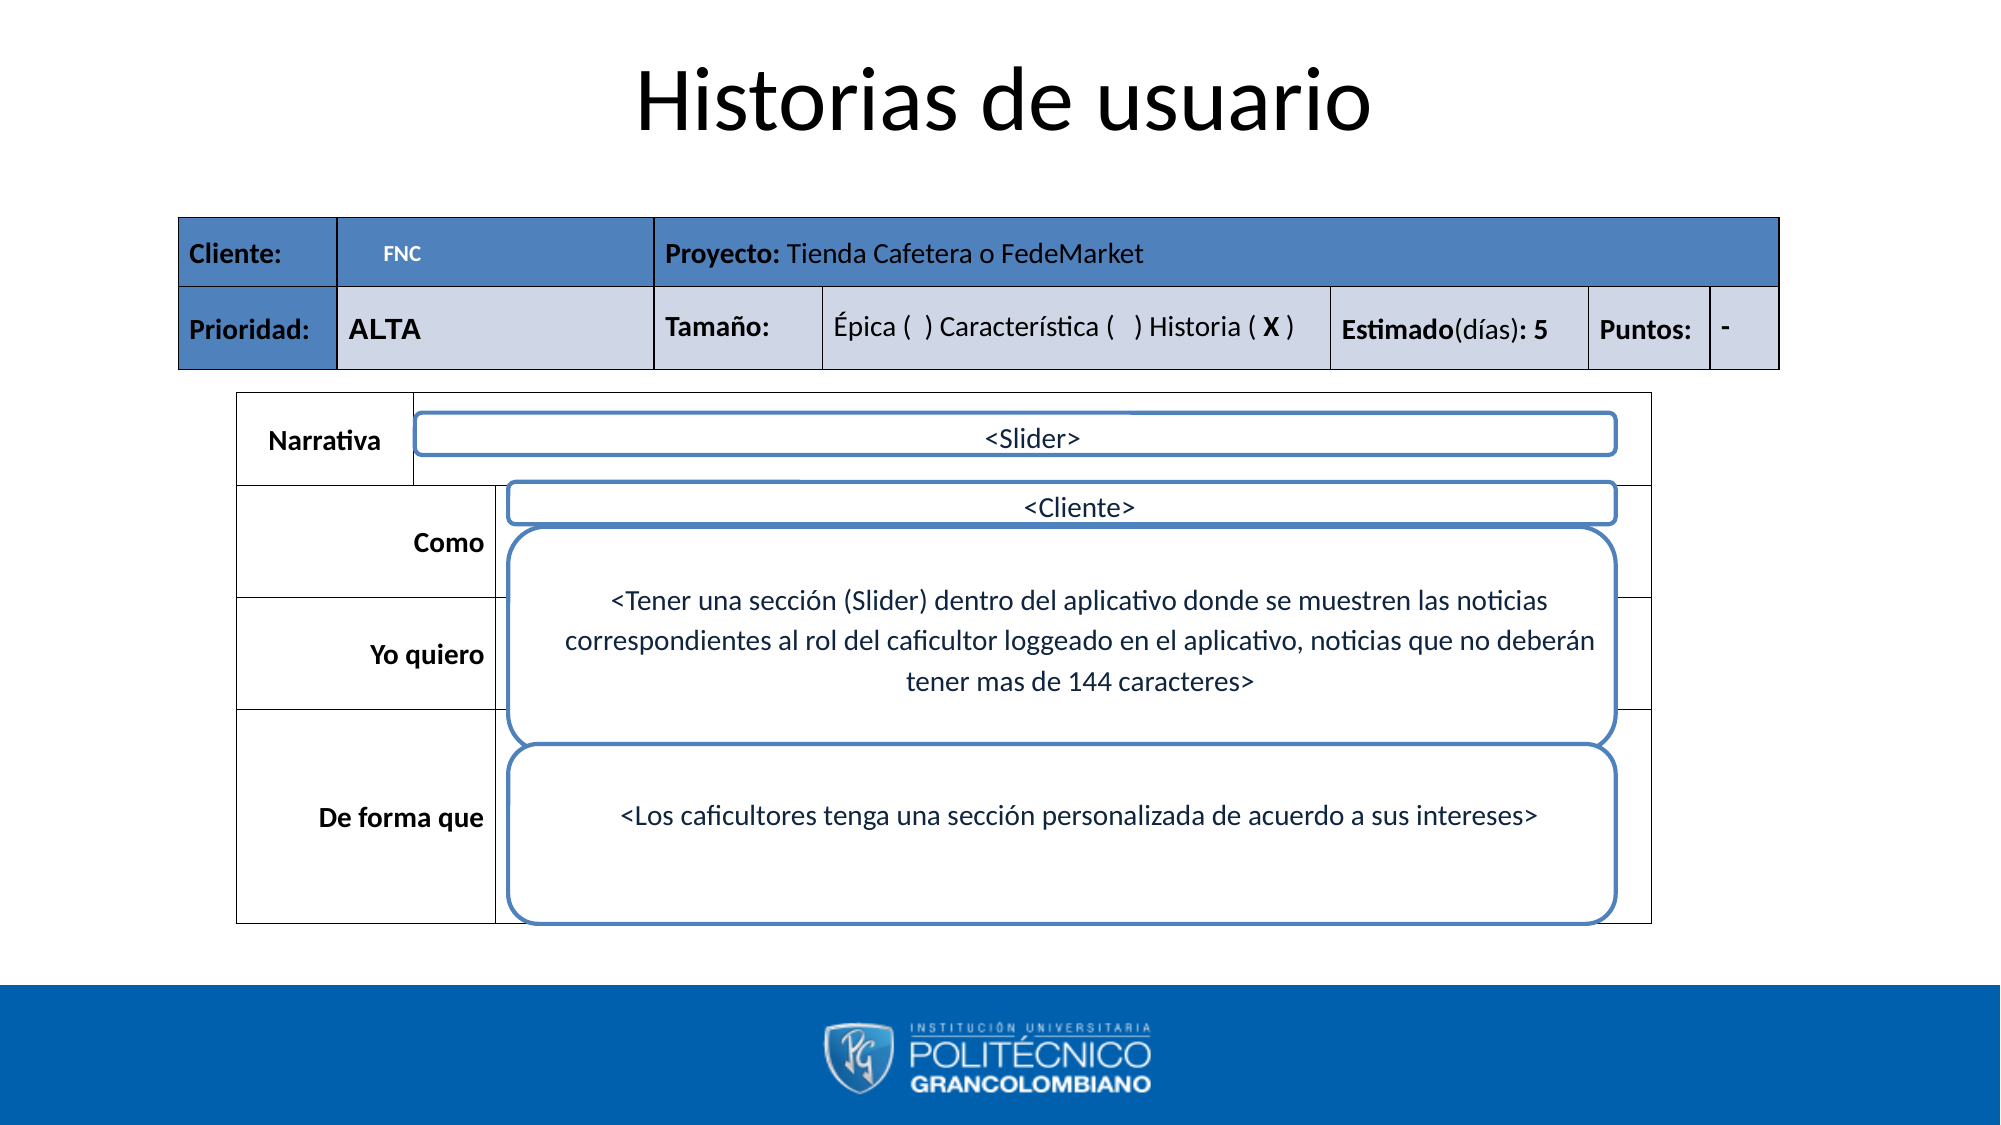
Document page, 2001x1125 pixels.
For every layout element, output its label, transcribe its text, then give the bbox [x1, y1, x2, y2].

text_box <Tener una sección (Slider) dentro del aplicativo donde se muestren las noticias correspondientes al rol del caficultor loggeado en el aplicativo, noticias que no deberán tener mas de 144 caracteres> [508, 526, 1616, 746]
table_cell [496, 598, 508, 709]
table_cell Puntos: [1589, 287, 1709, 369]
table_cell [1596, 710, 1651, 923]
table_cell [496, 486, 1651, 597]
table_cell - [1711, 287, 1778, 369]
table_cell [1616, 598, 1651, 709]
table_cell Prioridad: [179, 287, 336, 369]
table_header Cliente: [179, 218, 336, 286]
table_cell Yo quiero [237, 598, 495, 709]
table_header FNC [338, 218, 653, 286]
table_cell Tamaño: [655, 287, 822, 369]
picture [0, 985, 2000, 1125]
table_cell De forma que [237, 710, 495, 923]
table_cell Épica ( ) Característica ( ) Historia ( X ) [823, 287, 1330, 369]
table_cell Estimado(días): 5 [1331, 287, 1588, 369]
title Historias de usuario [104, 0, 1905, 188]
text_box <Los caficultores tenga una sección personalizada de acuerdo a sus intereses> [508, 743, 1616, 924]
table_header Narrativa [237, 393, 413, 485]
table_header Proyecto: Tienda Cafetera o FedeMarket [655, 218, 1778, 286]
table_cell ALTA [338, 287, 653, 369]
text_box <Cliente> [508, 481, 1616, 525]
table_header [414, 393, 1651, 485]
table_cell [496, 710, 527, 923]
table_cell Como [237, 486, 495, 597]
text_box <Slider> [414, 412, 1616, 456]
